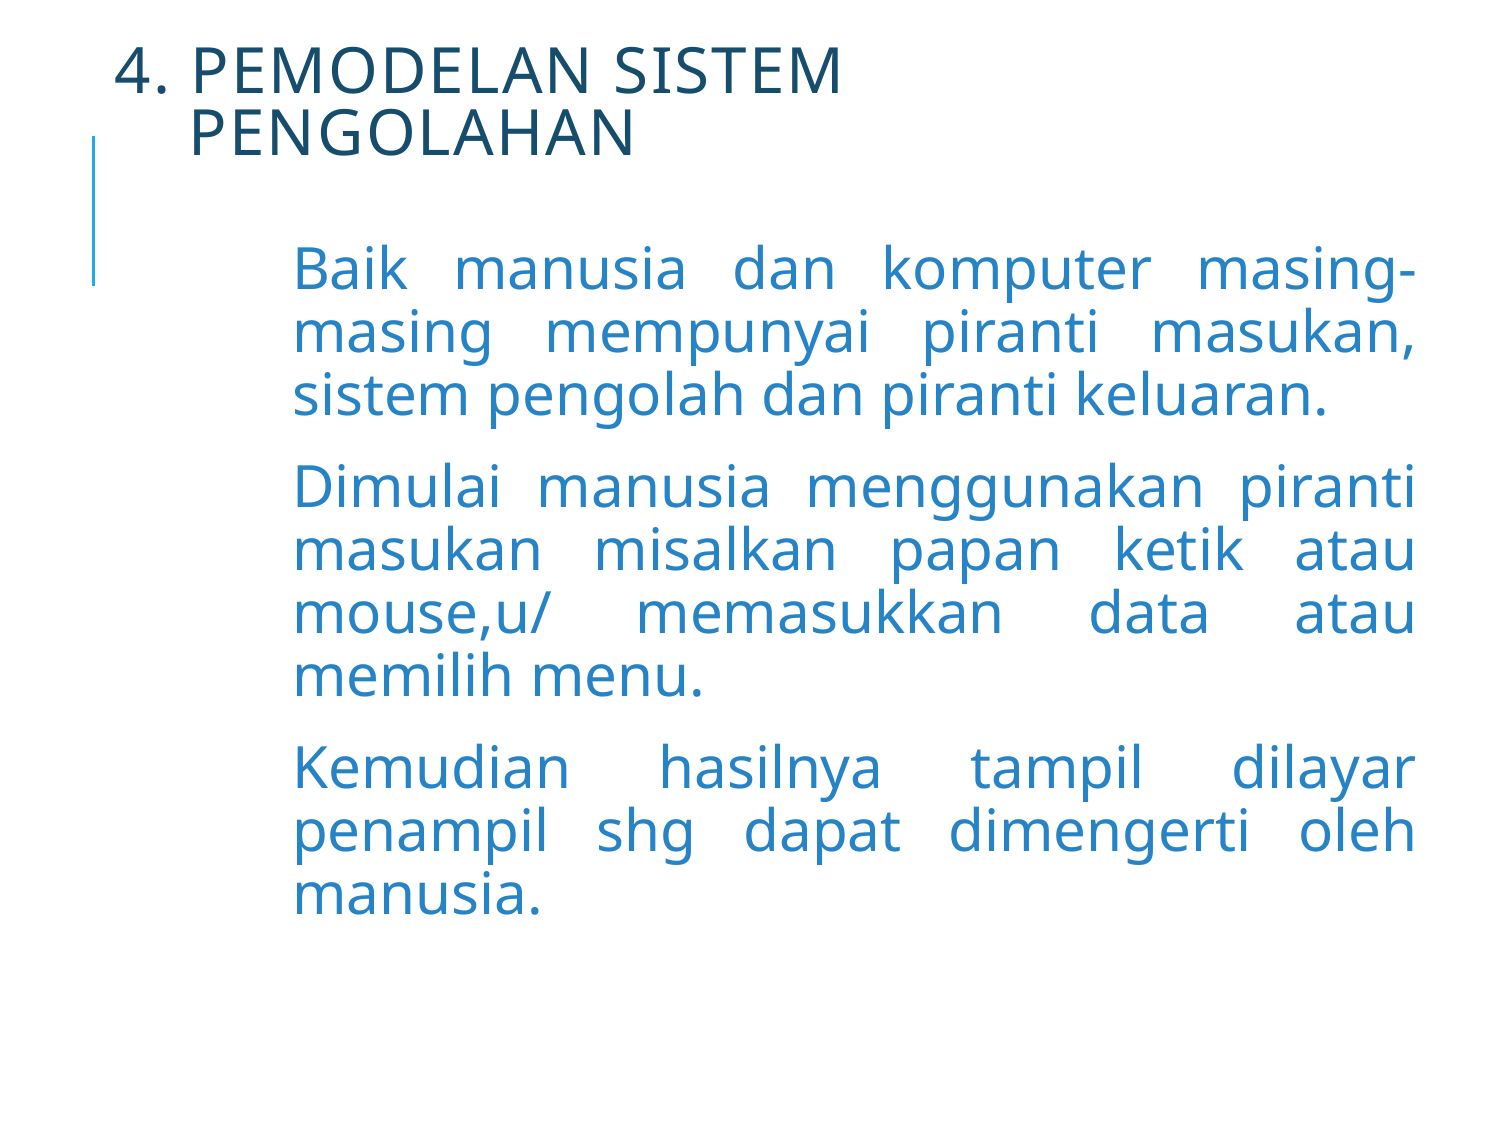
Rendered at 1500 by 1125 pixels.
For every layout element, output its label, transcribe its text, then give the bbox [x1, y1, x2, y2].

title 4. PEMODELAN SISTEM PENGOLAHAN [99, 37, 1450, 175]
list Baik manusia dan komputer masing-masing mempunyai piranti masukan, sistem pengolah dan piranti keluaran. Dimulai manusia menggunakan piranti masukan misalkan papan ketik atau mouse,u/ memasukkan data atau memilih menu. Kemudian hasilnya tampil dilayar penampil shg dapat dimengerti oleh manusia. [225, 231, 1425, 1088]
